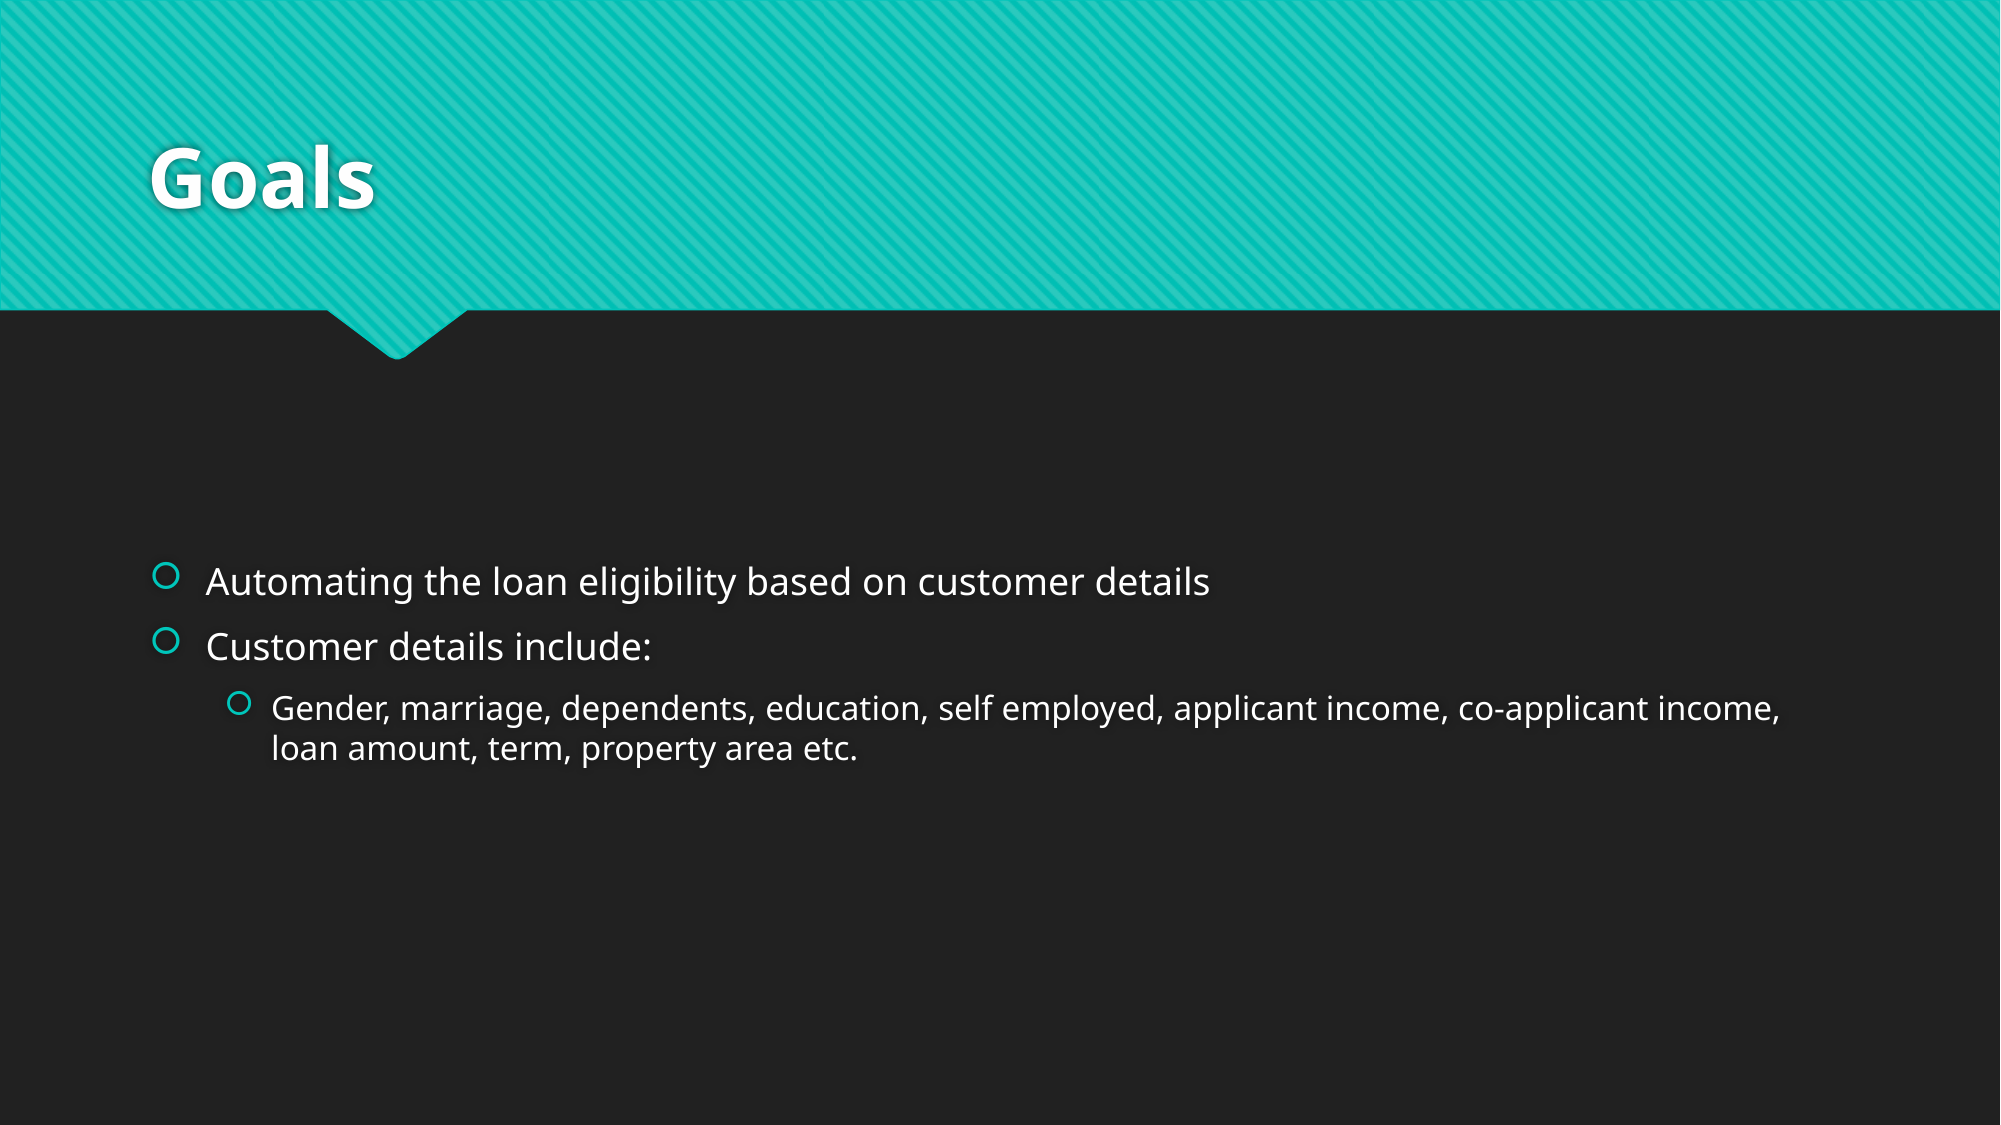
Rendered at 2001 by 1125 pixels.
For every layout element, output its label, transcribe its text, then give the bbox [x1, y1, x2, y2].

list Automating the loan eligibility based on customer details Customer details include: Gender, marriage, dependents, education, self employed, applicant income, co-applicant income, loan amount, term, property area etc. [134, 364, 1866, 962]
title Goals [132, 73, 1868, 233]
